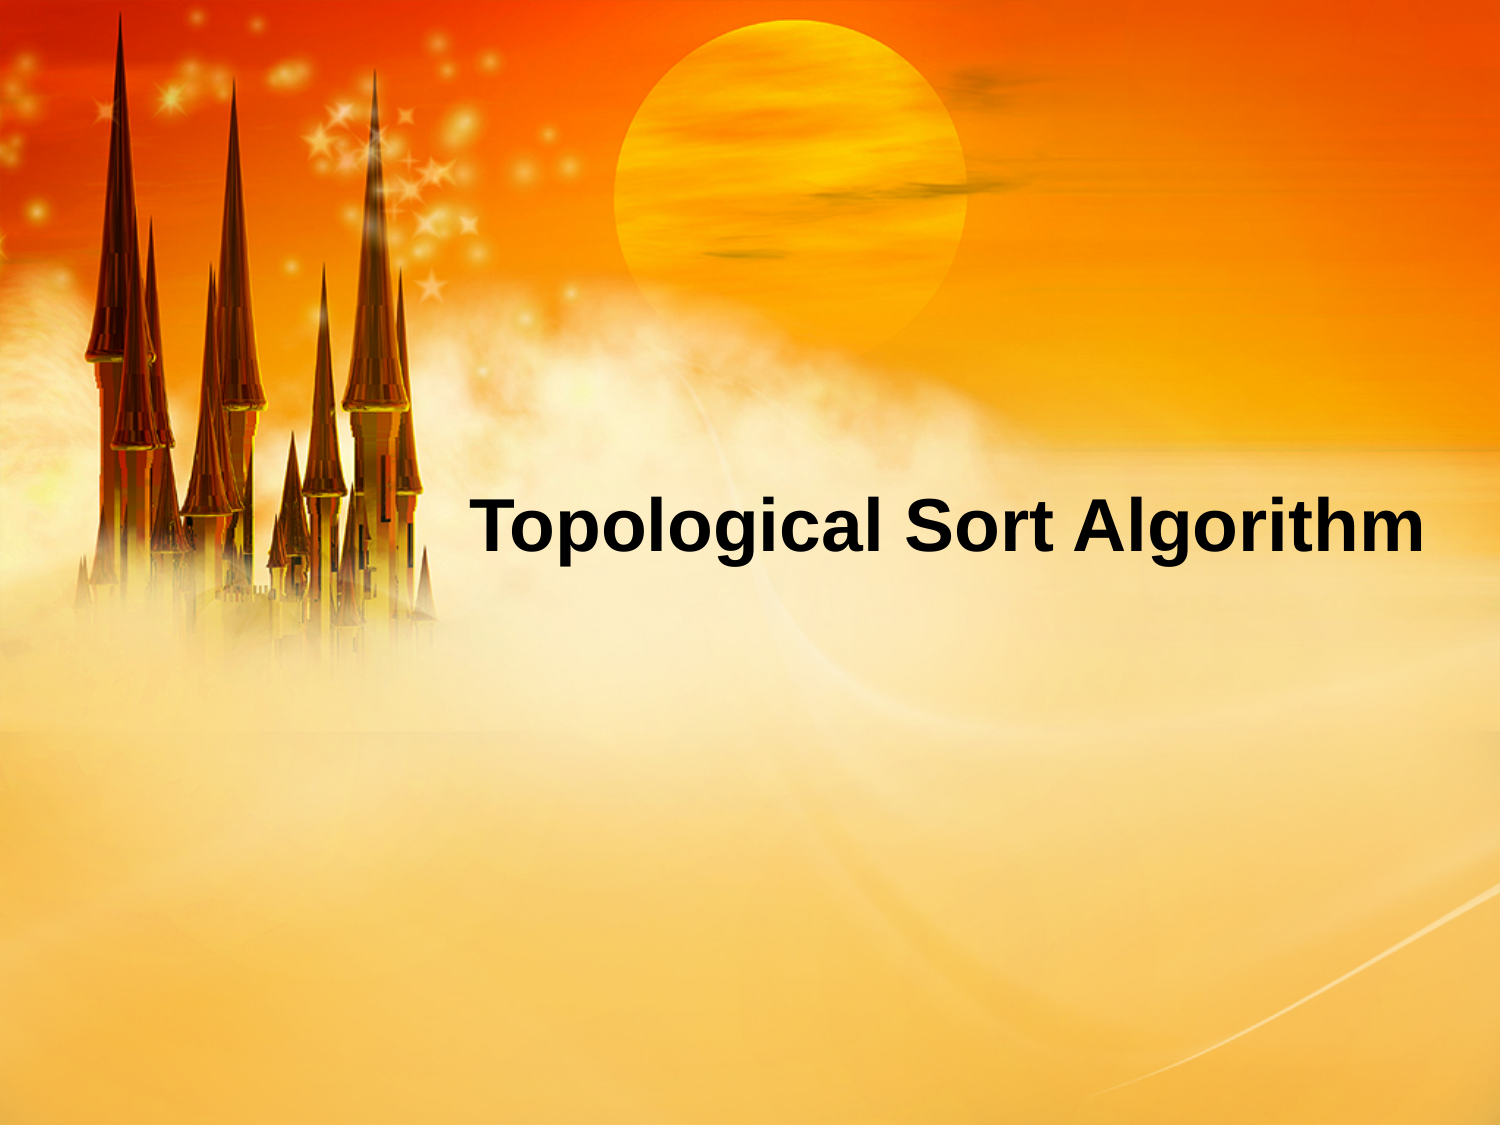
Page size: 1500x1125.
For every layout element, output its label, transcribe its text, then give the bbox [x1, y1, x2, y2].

title Topological Sort Algorithm [454, 479, 1459, 563]
picture [0, 0, 1500, 1125]
